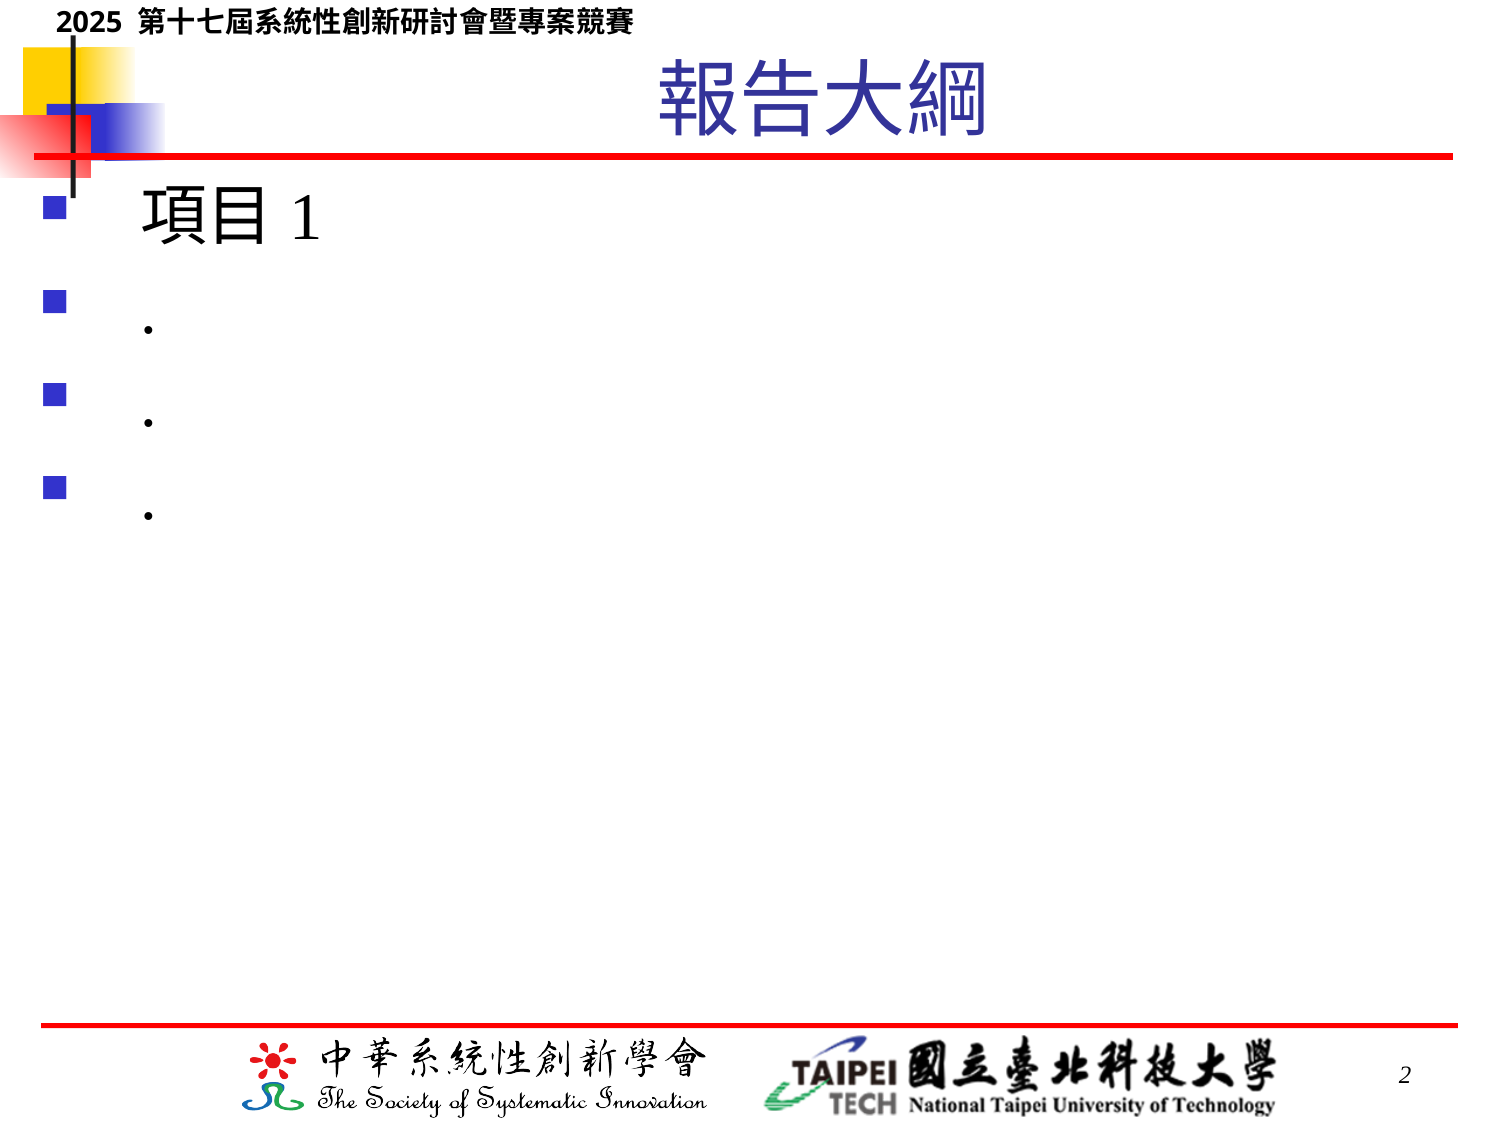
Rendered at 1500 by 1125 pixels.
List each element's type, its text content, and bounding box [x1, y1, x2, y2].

picture [761, 1043, 1282, 1118]
text_box 項目1 . . . [24, 165, 1463, 1043]
picture [242, 1043, 707, 1118]
title 報告大綱 [134, 41, 1500, 154]
